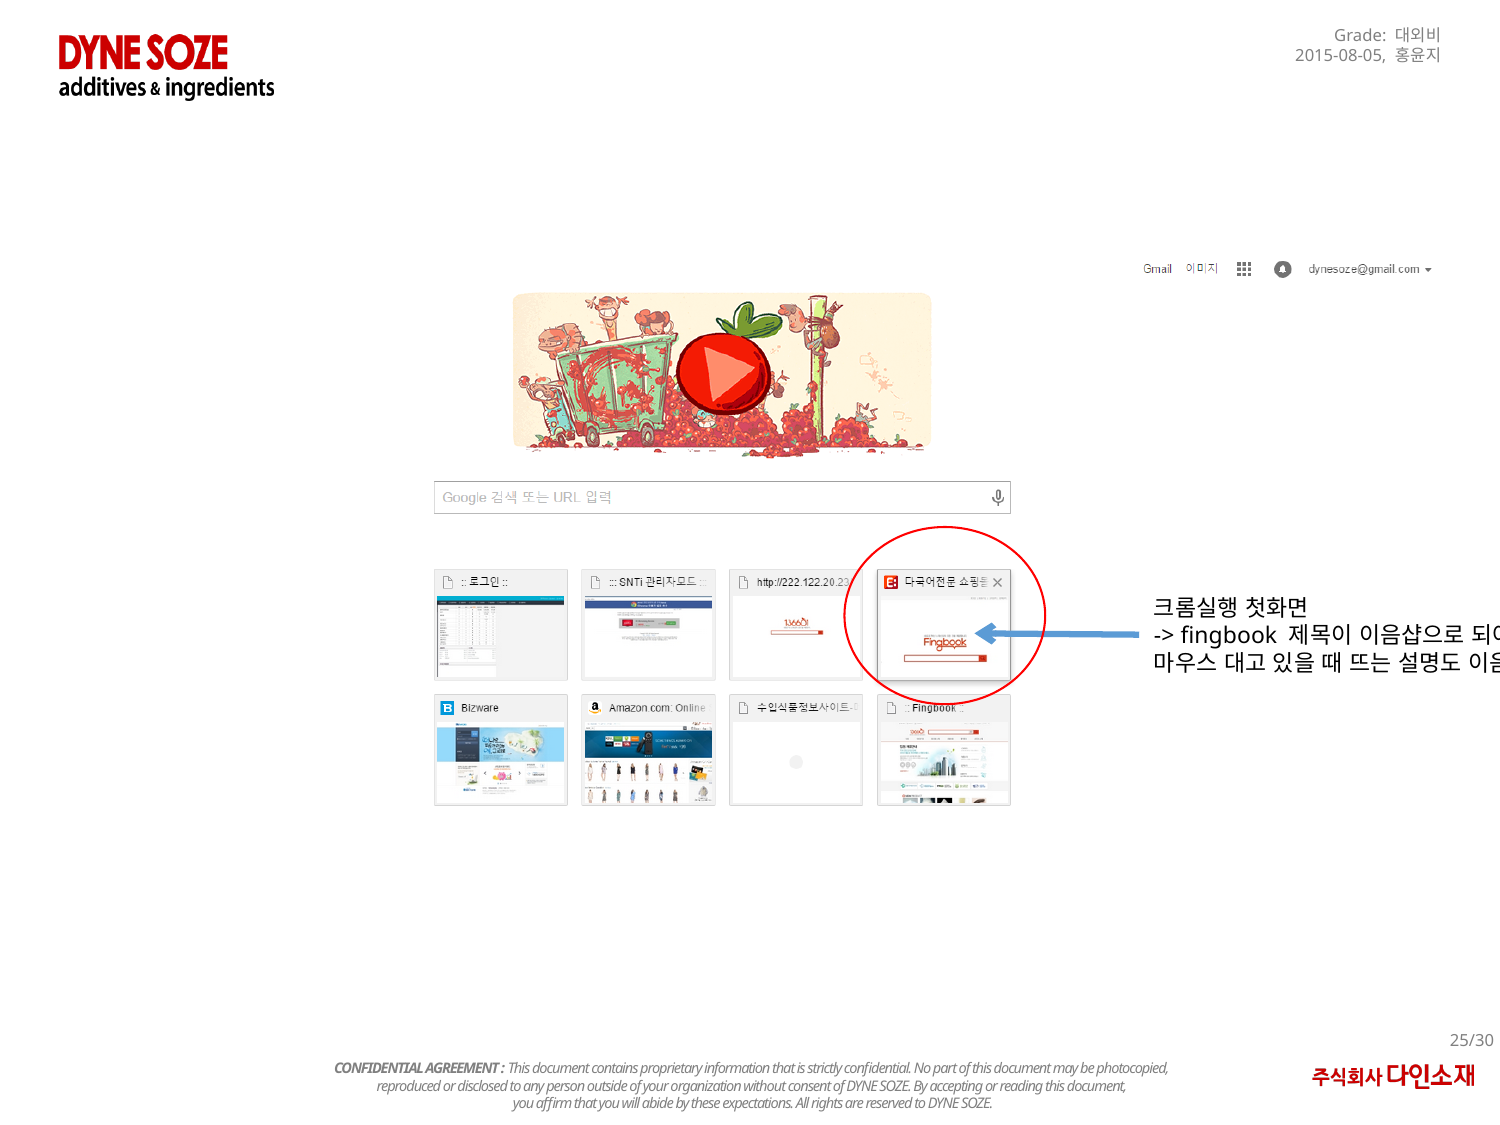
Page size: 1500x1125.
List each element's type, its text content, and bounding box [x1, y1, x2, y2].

text_box 크롬실행 첫화면 -> fingbook 제목이 이음샵으로 되어있음 마우스 대고 있을 때 뜨는 설명도 이음샵 설명 [1444, 586, 1500, 684]
picture [1312, 1064, 1474, 1089]
picture [0, 243, 1444, 1026]
picture [59, 34, 274, 101]
